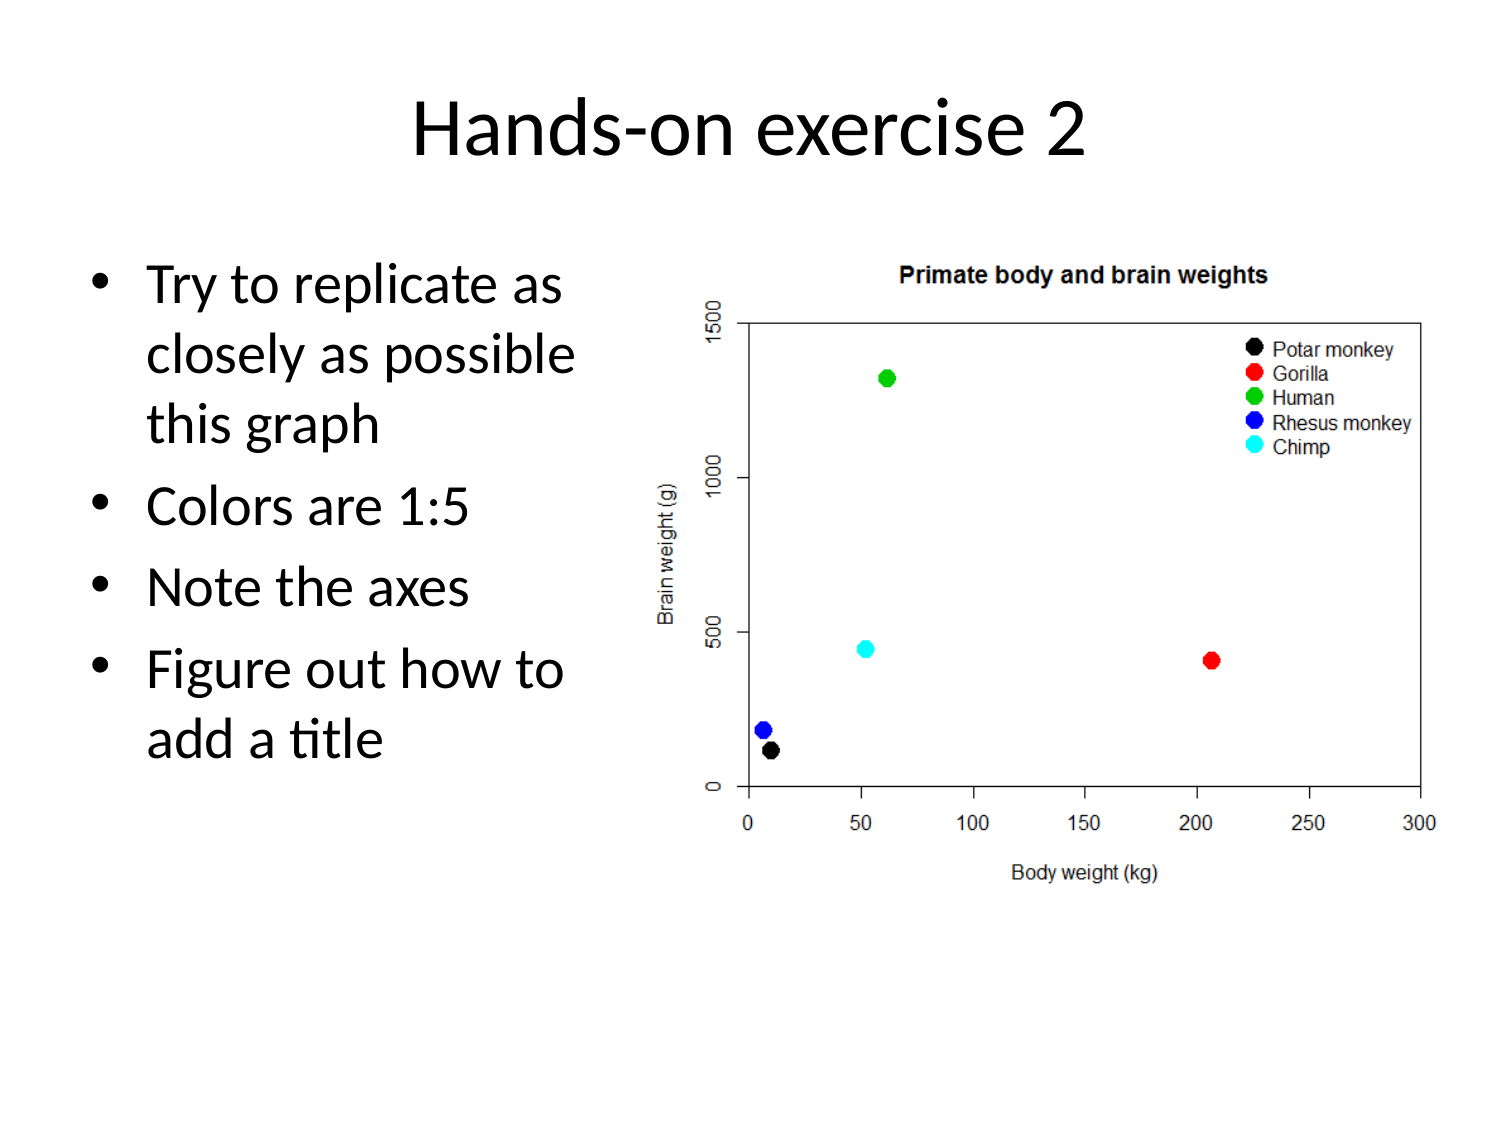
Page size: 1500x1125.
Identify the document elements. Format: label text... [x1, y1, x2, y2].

list Try to replicate as closely as possible this graph Colors are 1:5 Note the axes Figure out how to add a title [75, 237, 650, 1075]
picture [649, 224, 1473, 910]
title Hands-on exercise 2 [75, 45, 1425, 200]
